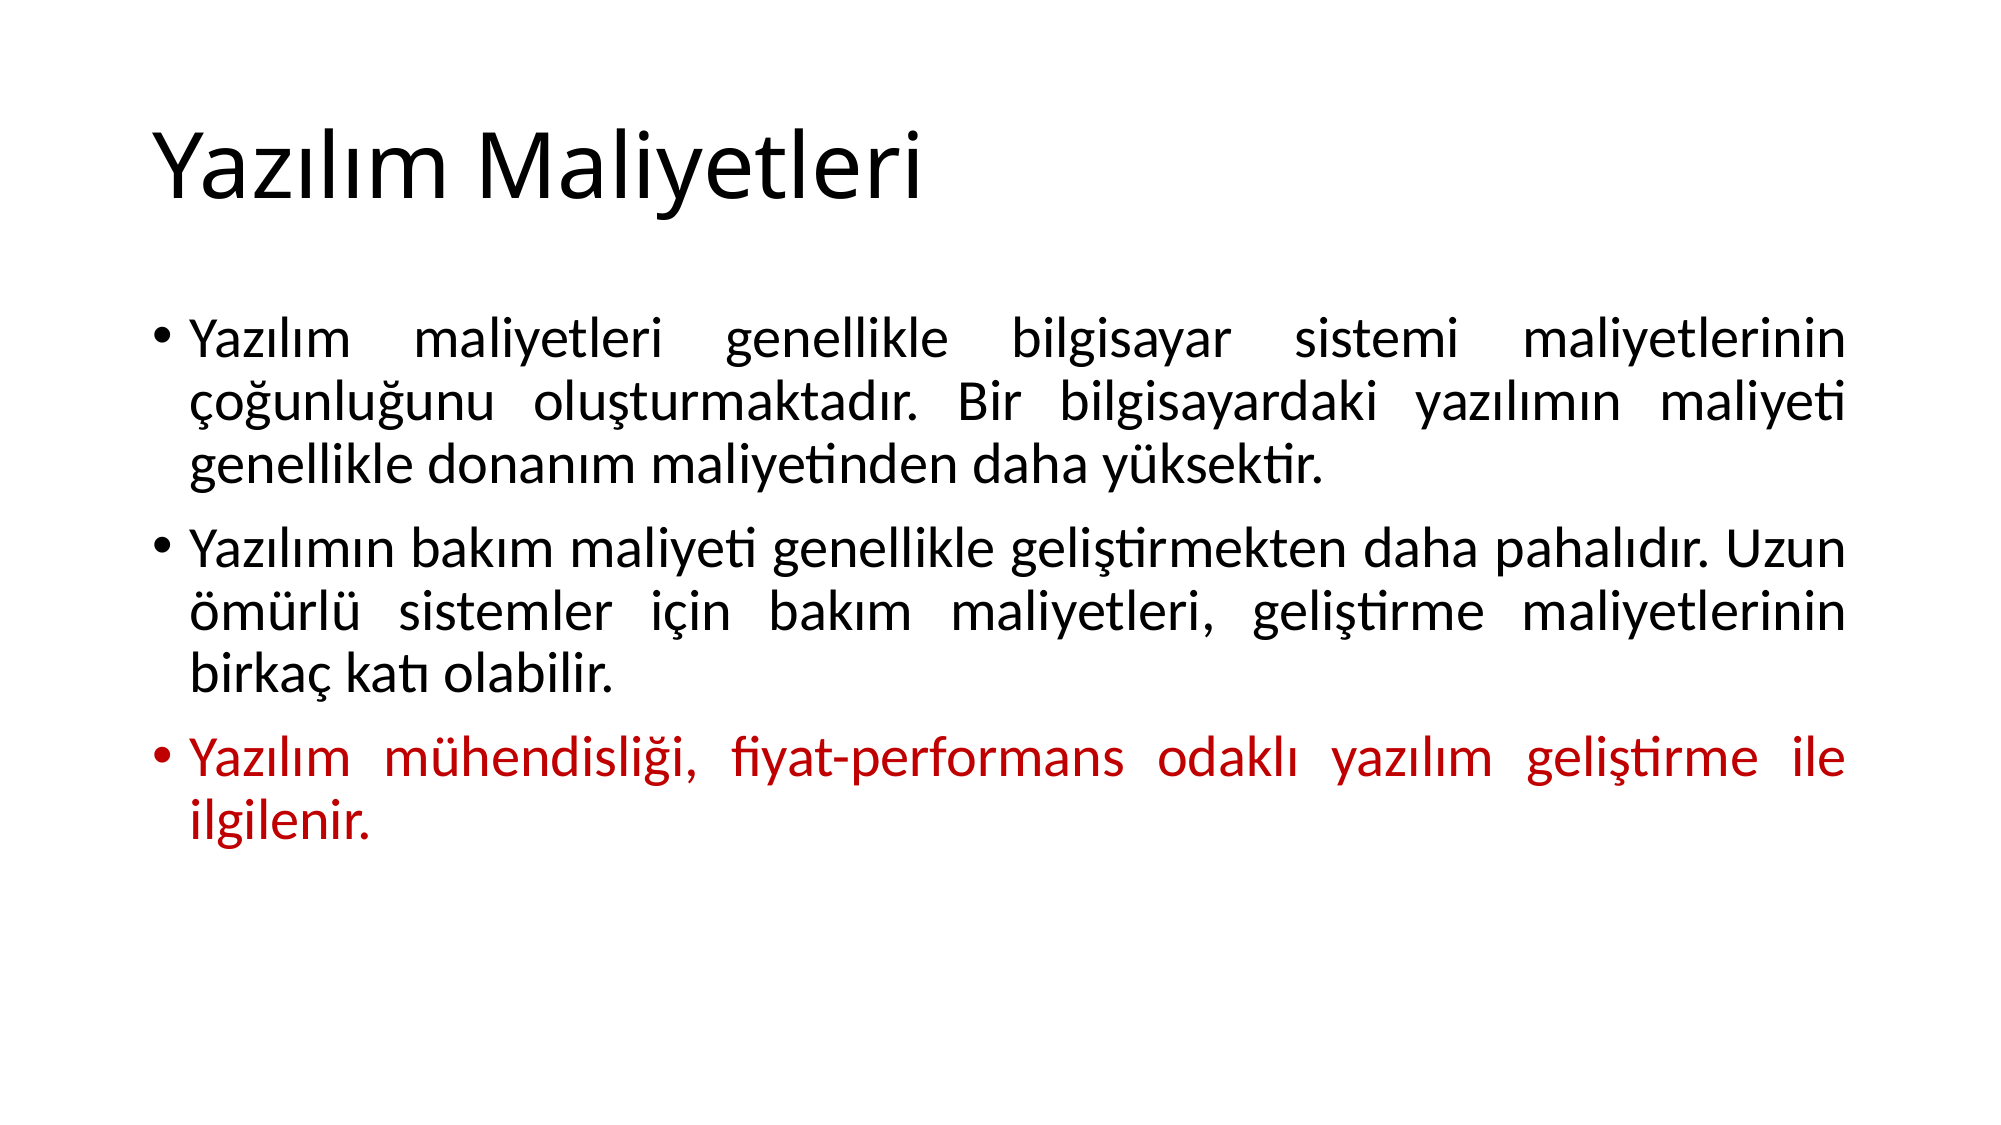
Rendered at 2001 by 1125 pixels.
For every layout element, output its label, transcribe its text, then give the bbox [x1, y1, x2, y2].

title Yazılım Maliyetleri [137, 59, 1863, 278]
list Yazılım maliyetleri genellikle bilgisayar sistemi maliyetlerinin çoğunluğunu oluşturmaktadır. Bir bilgisayardaki yazılımın maliyeti genellikle donanım maliyetinden daha yüksektir. Yazılımın bakım maliyeti genellikle geliştirmekten daha pahalıdır. Uzun ömürlü sistemler için bakım maliyetleri, geliştirme maliyetlerinin birkaç katı olabilir. Yazılım mühendisliği, fiyat-performans odaklı yazılım geliştirme ile ilgilenir. [137, 299, 1863, 1014]
